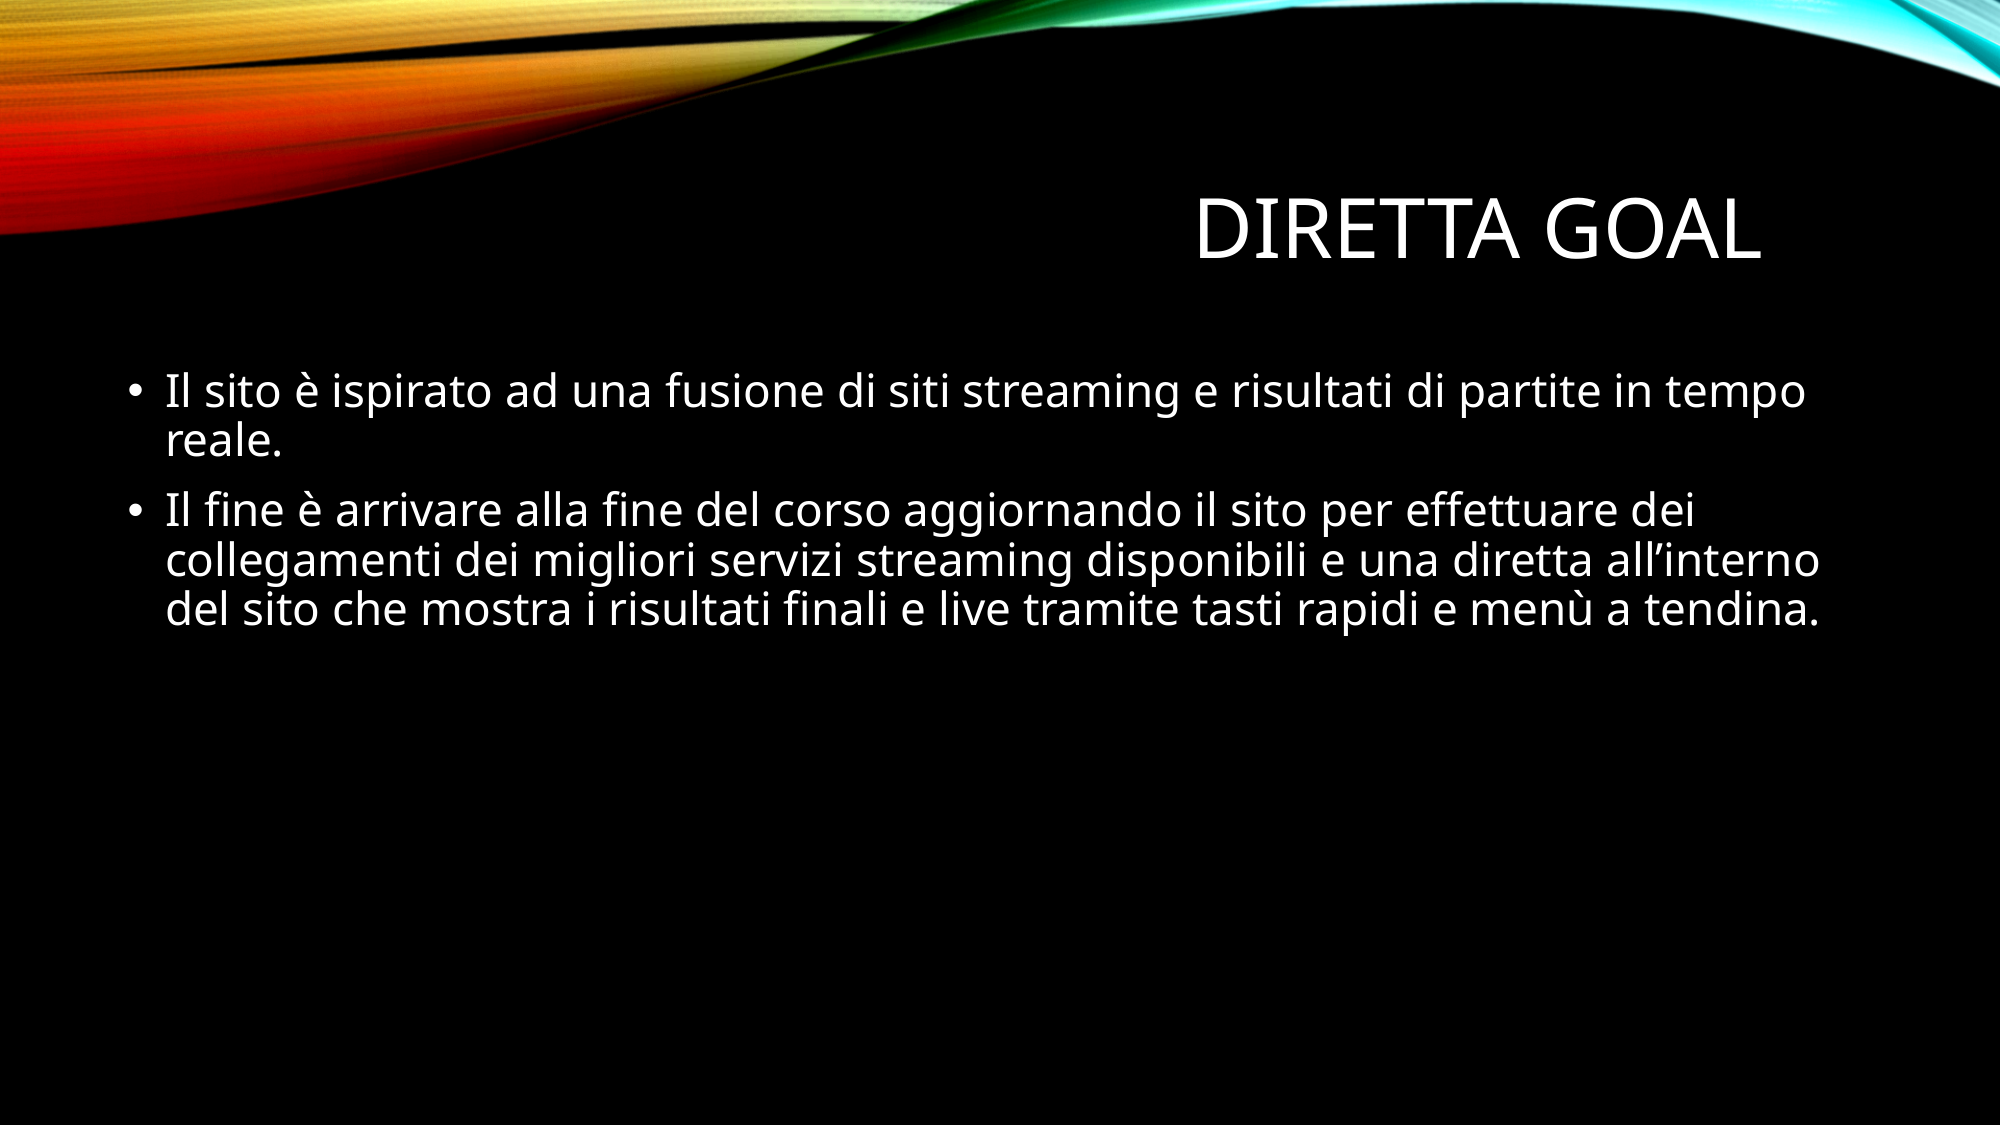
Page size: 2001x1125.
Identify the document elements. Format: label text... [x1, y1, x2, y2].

picture [0, 0, 2000, 237]
list Il sito è ispirato ad una fusione di siti streaming e risultati di partite in tempo reale. Il fine è arrivare alla fine del corso aggiornando il sito per effettuare dei collegamenti dei migliori servizi streaming disponibili e una diretta all’interno del sito che mostra i risultati finali e live tramite tasti rapidi e menù a tendina. [112, 360, 1888, 1021]
title Diretta goal [474, 125, 1888, 338]
